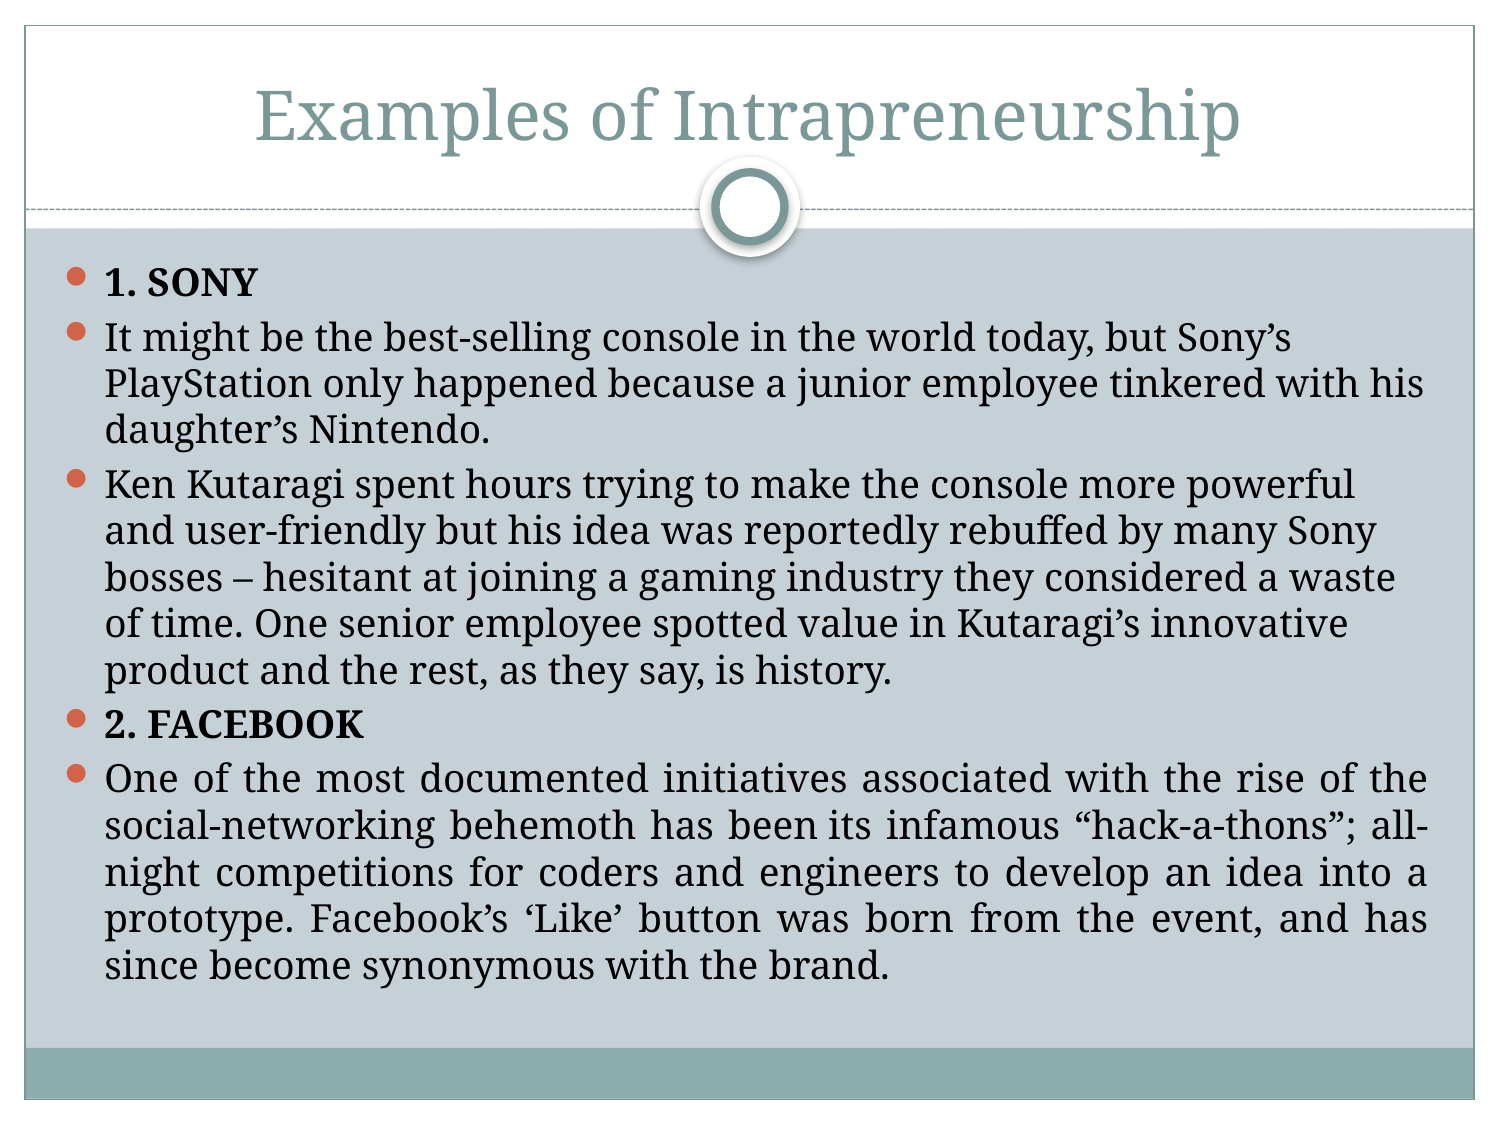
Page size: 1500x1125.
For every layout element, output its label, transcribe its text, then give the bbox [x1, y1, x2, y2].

list 1. SONY It might be the best-selling console in the world today, but Sony’s PlayStation only happened because a junior employee tinkered with his daughter’s Nintendo. Ken Kutaragi spent hours trying to make the console more powerful and user-friendly but his idea was reportedly rebuffed by many Sony bosses – hesitant at joining a gaming industry they considered a waste of time. One senior employee spotted value in Kutaragi’s innovative product and the rest, as they say, is history. 2. FACEBOOK One of the most documented initiatives associated with the rise of the social-networking behemoth has been its infamous “hack-a-thons”; all-night competitions for coders and engineers to develop an idea into a prototype. Facebook’s ‘Like’ button was born from the event, and has since become synonymous with the brand. [49, 250, 1445, 1001]
title Examples of Intrapreneurship [49, 37, 1450, 162]
